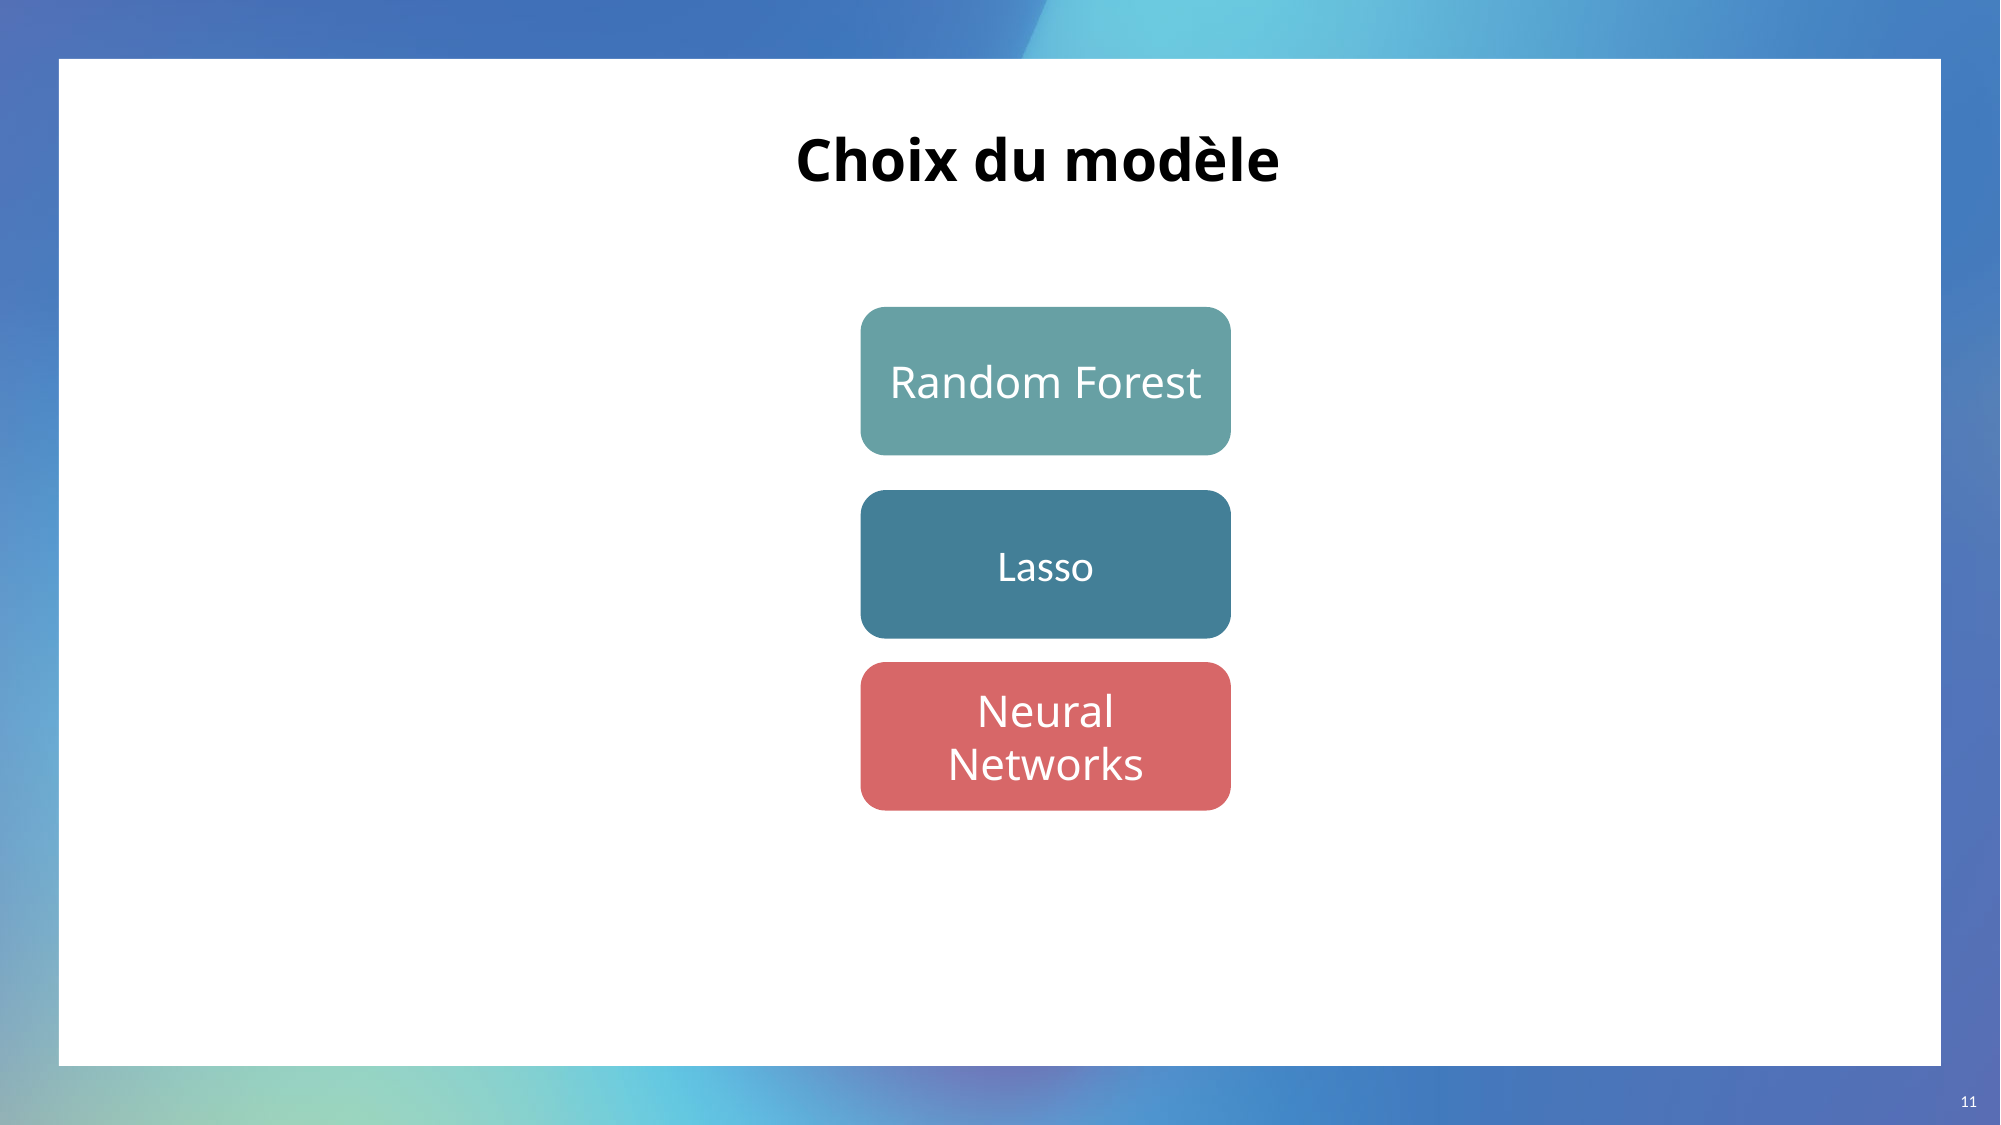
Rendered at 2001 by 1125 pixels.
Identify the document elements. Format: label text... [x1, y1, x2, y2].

title Choix du modèle [146, 85, 1945, 241]
picture [0, 0, 2000, 1125]
text_box Random Forest [860, 306, 1231, 456]
text_box Neural Networks [860, 662, 1231, 811]
text_box Lasso [860, 490, 1231, 639]
